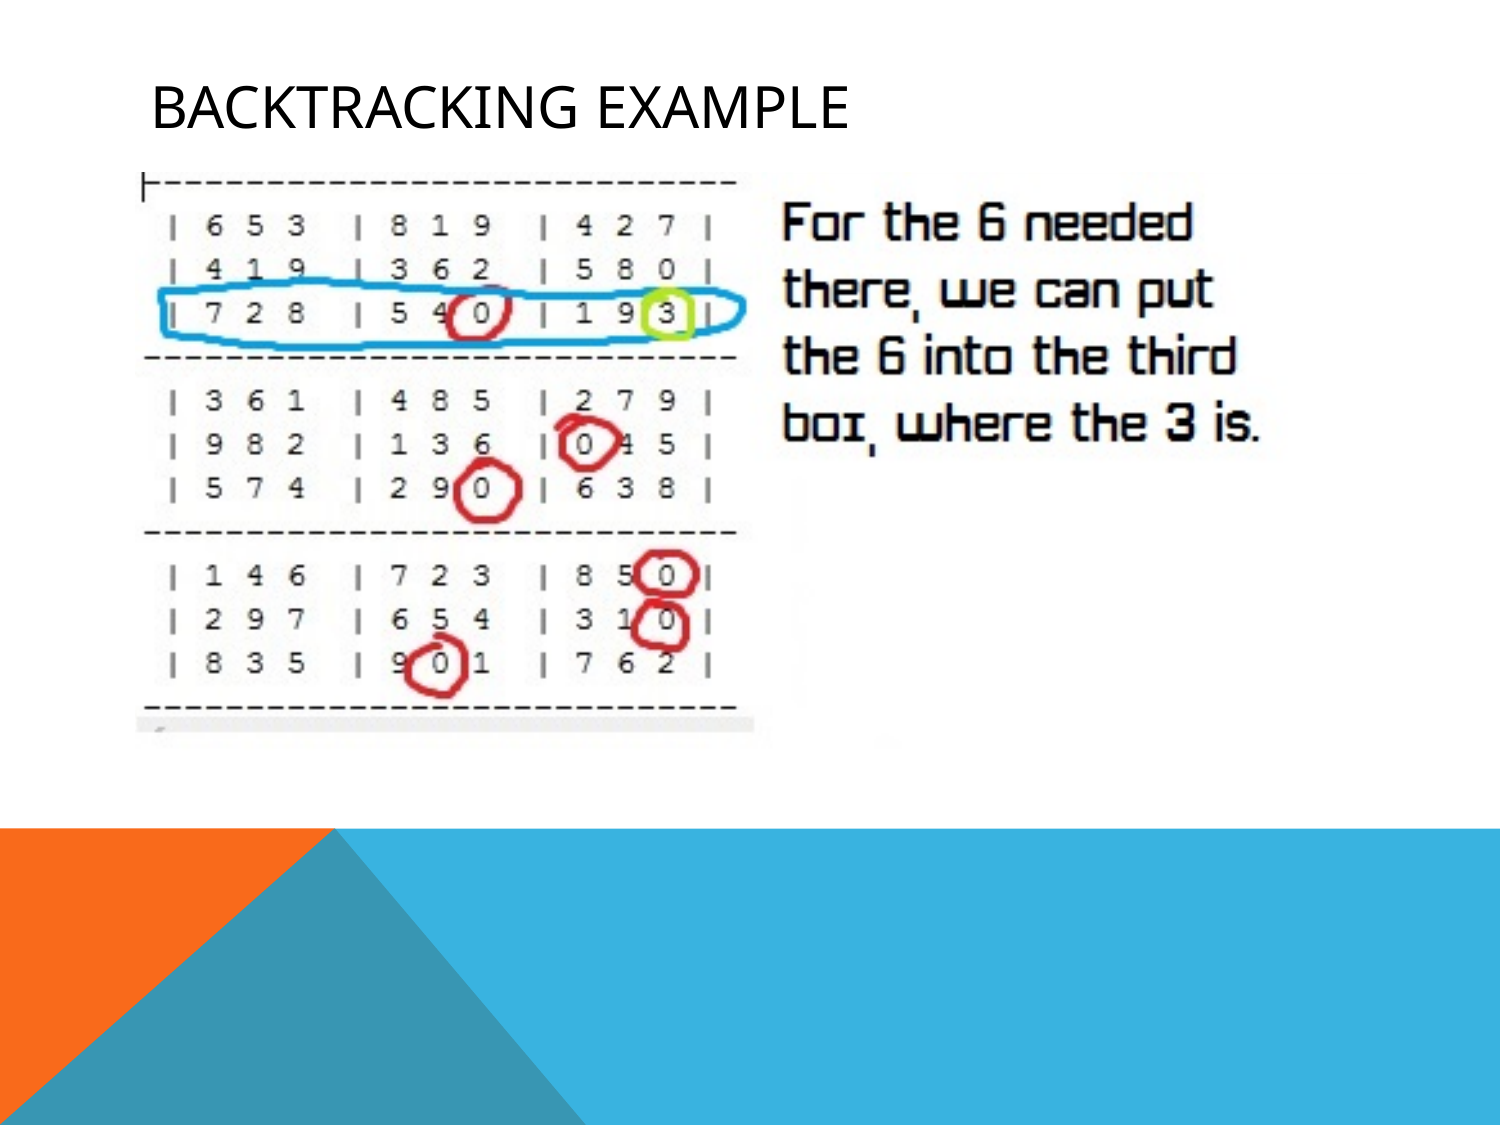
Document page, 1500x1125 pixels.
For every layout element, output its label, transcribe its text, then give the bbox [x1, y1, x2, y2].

picture [135, 172, 1367, 788]
title Backtracking example [135, 60, 1369, 150]
